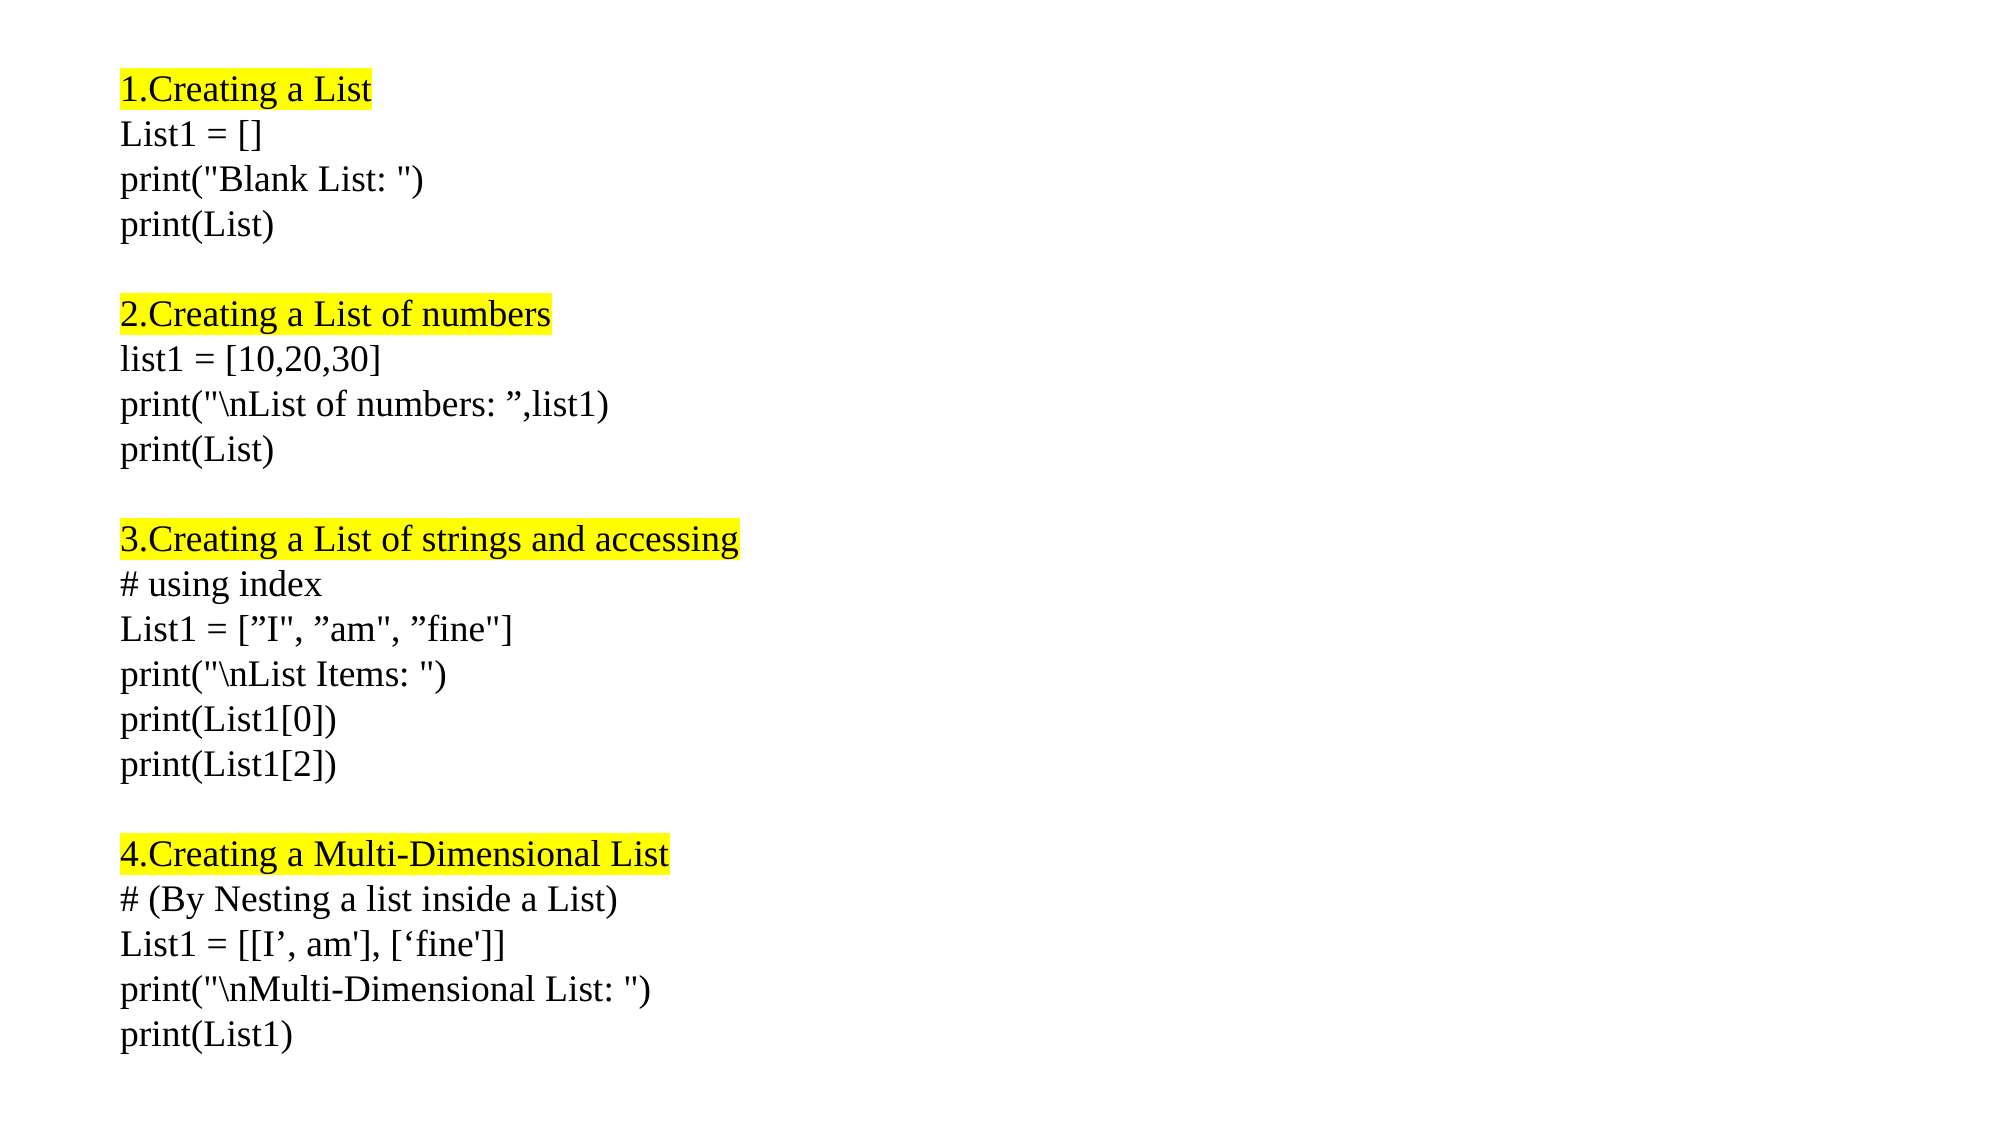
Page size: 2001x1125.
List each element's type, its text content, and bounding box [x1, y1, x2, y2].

text_box 1.Creating a List List1 = [] print("Blank List: ") print(List) 2.Creating a List of numbers list1 = [10,20,30] print("\nList of numbers: ”,list1) print(List) 3.Creating a List of strings and accessing # using index List1 = [”I", ”am", ”fine"] print("\nList Items: ") print(List1[0]) print(List1[2]) 4.Creating a Multi-Dimensional List # (By Nesting a list inside a List) List1 = [[I’, am'], [‘fine']] print("\nMulti-Dimensional List: ") print(List1) [105, 56, 1859, 1107]
